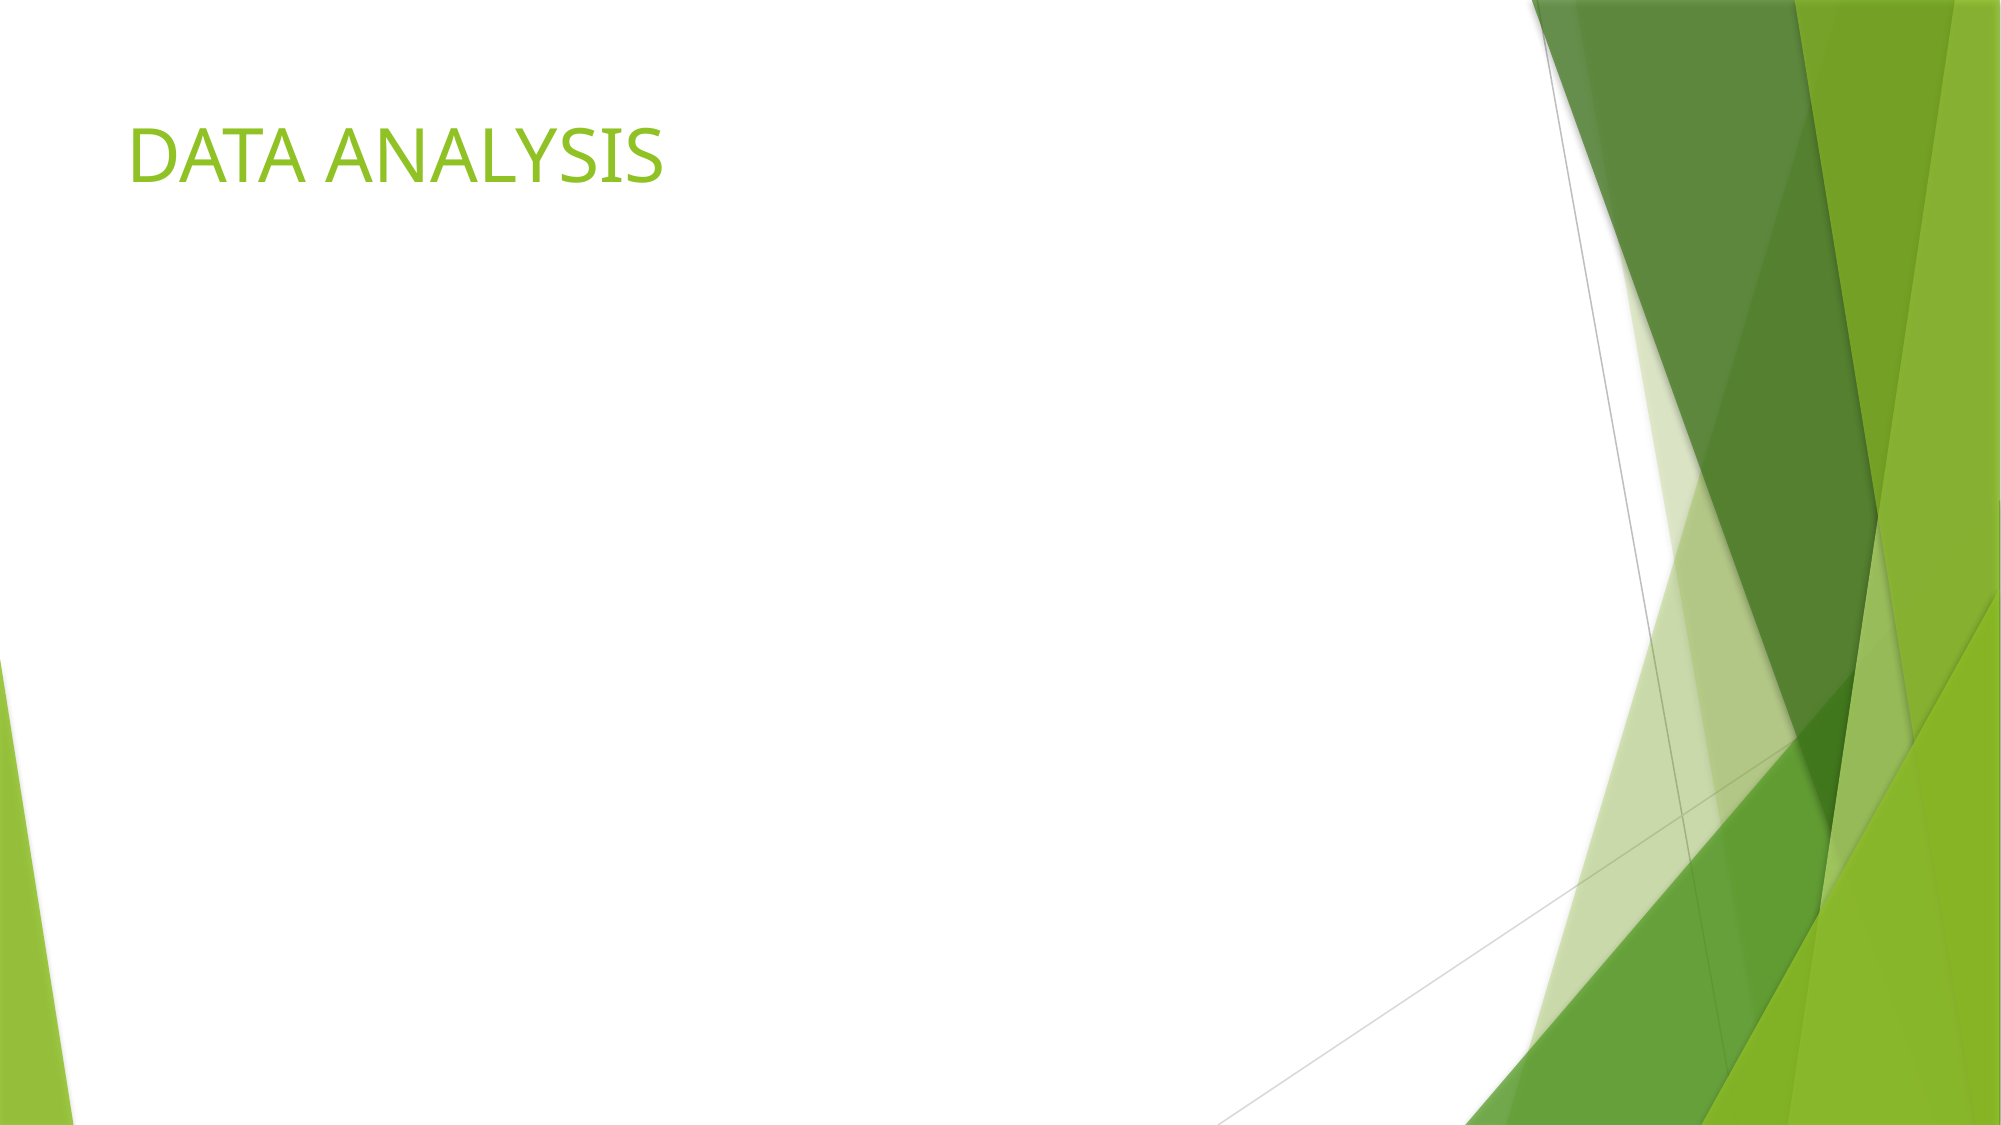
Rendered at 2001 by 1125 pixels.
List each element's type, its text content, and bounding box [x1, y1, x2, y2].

title DATA ANALYSIS [111, 99, 1522, 317]
